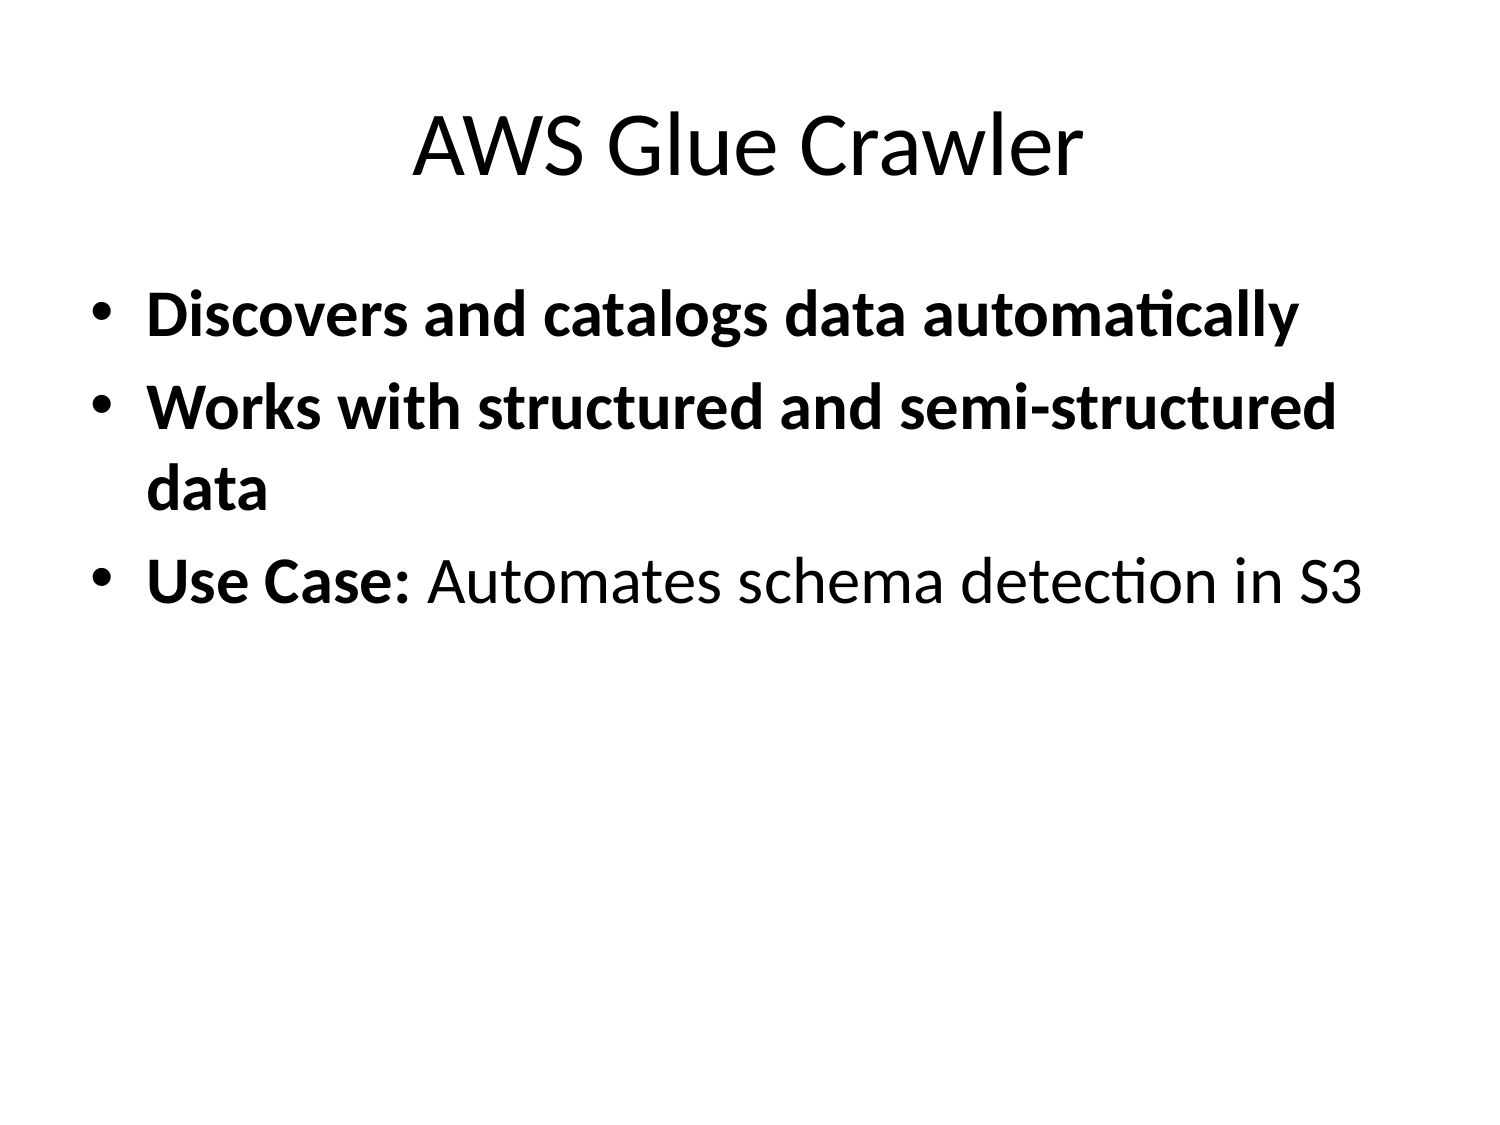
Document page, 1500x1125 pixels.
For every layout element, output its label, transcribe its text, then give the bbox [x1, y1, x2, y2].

list Discovers and catalogs data automatically Works with structured and semi-structured data Use Case: Automates schema detection in S3 [75, 262, 1425, 1005]
title AWS Glue Crawler [75, 45, 1425, 233]
